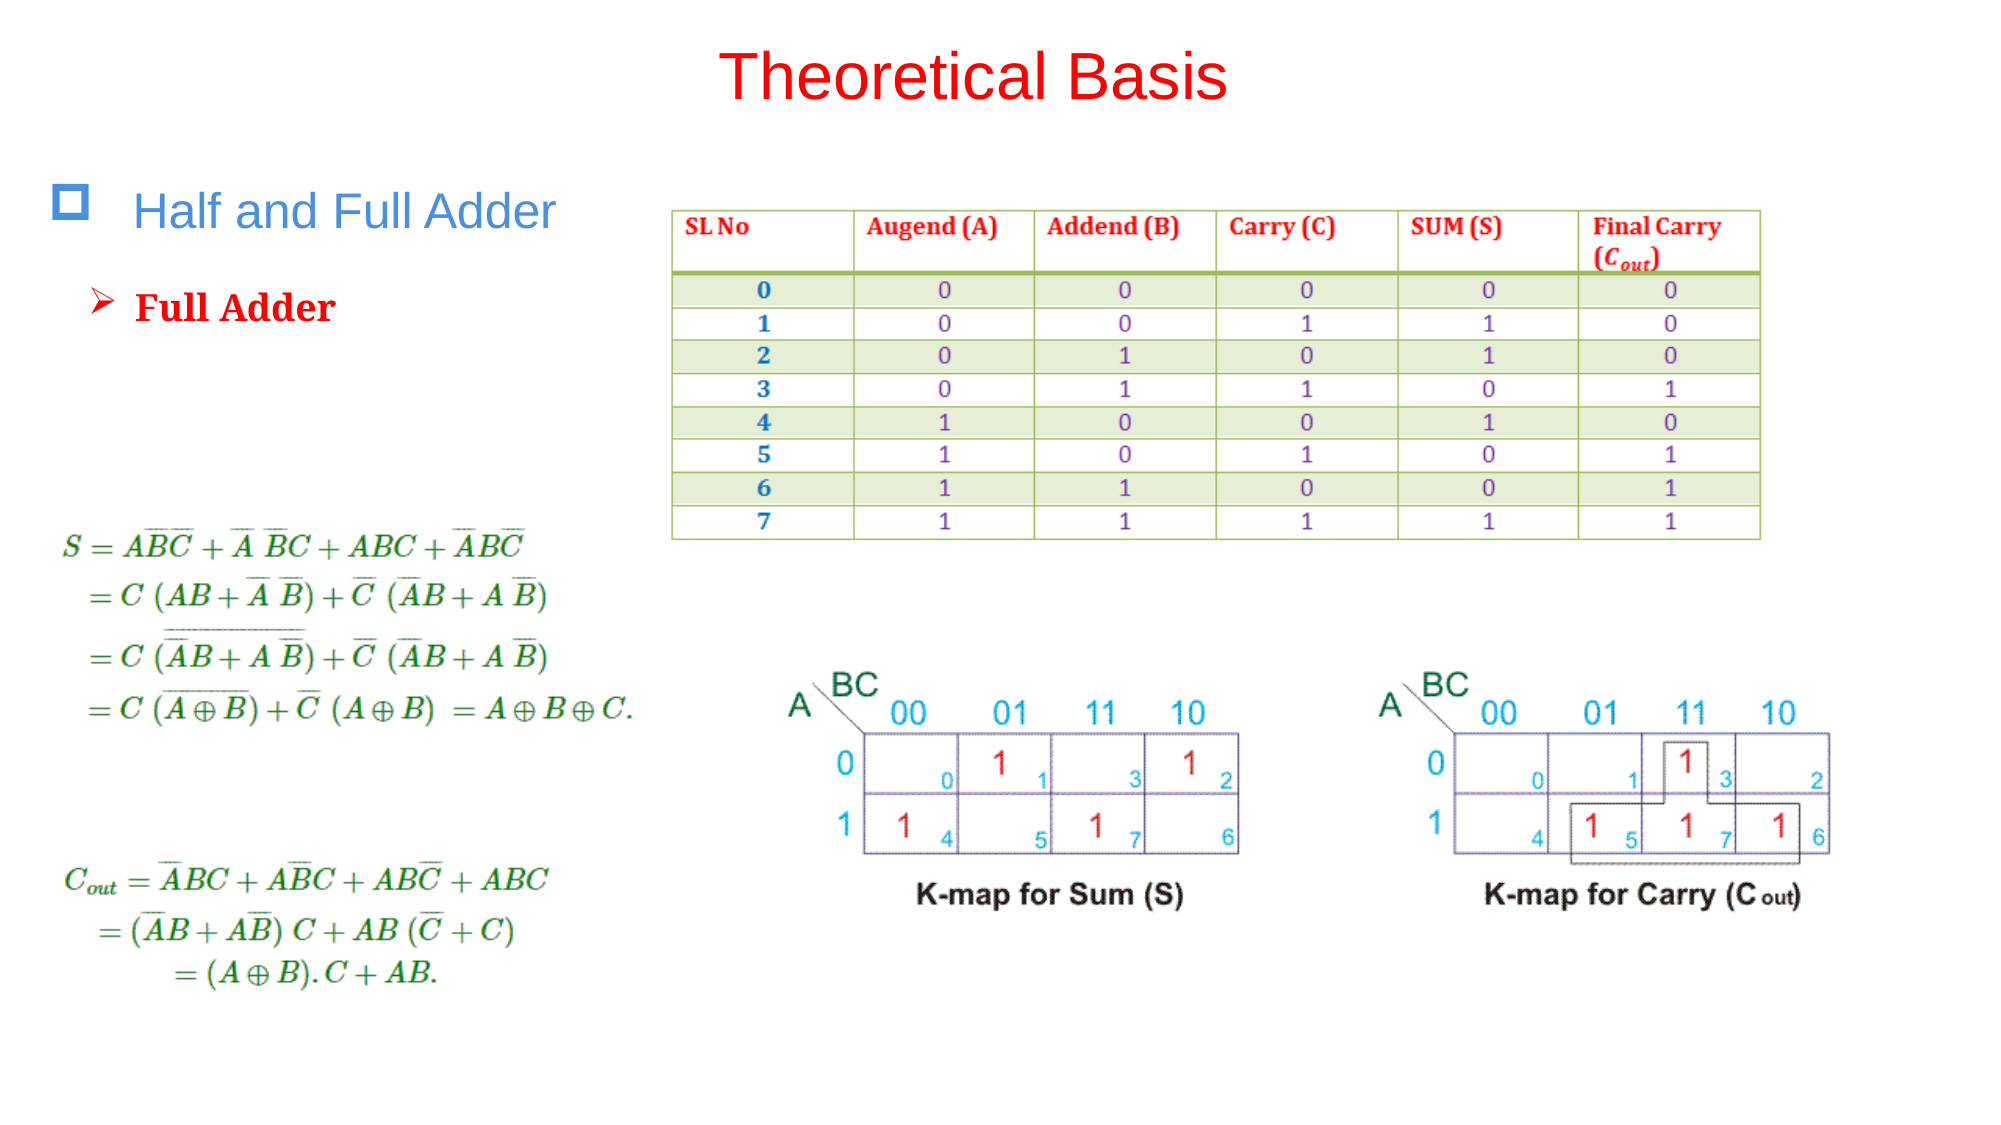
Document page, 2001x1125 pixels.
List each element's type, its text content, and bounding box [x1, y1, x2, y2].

text_box Full Adder [73, 276, 462, 336]
title Theoretical Basis [224, 25, 1725, 122]
picture [50, 195, 1778, 744]
picture [50, 843, 585, 1019]
picture [725, 612, 1882, 966]
subtitle Half and Full Adder [33, 177, 1916, 240]
